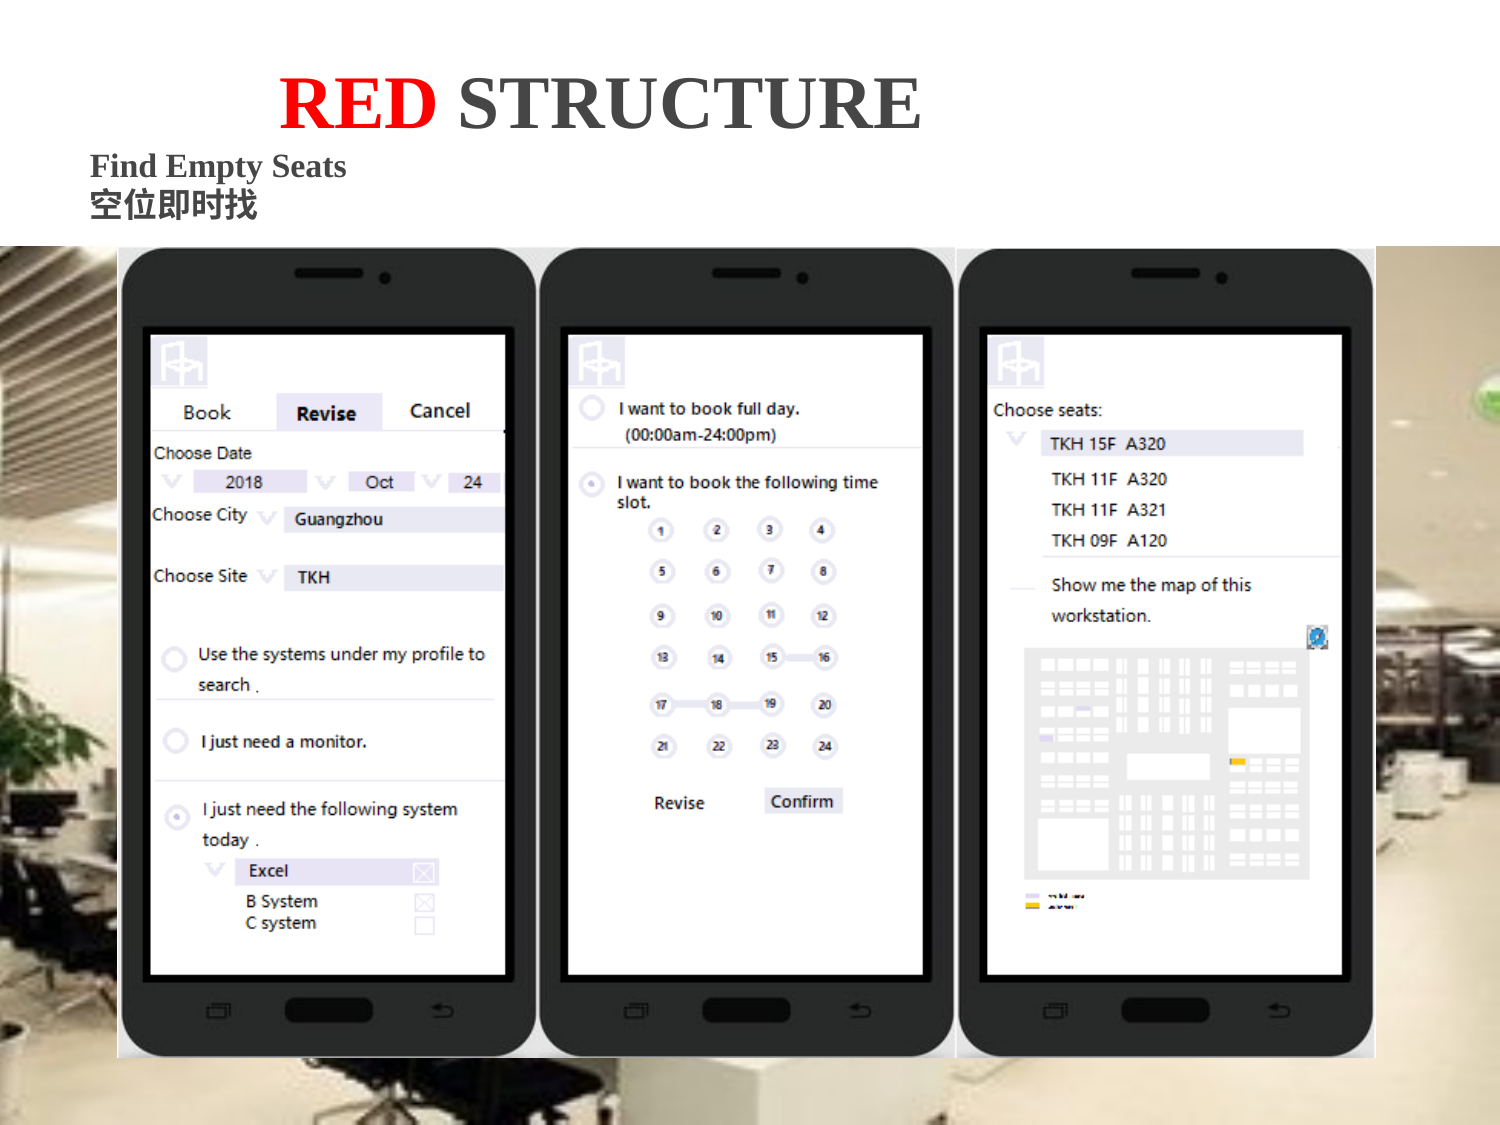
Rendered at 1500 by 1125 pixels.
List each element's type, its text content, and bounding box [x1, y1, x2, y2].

title RED STRUCTURE Find Empty Seats 空位即时找 [75, 45, 1425, 233]
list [116, 245, 1376, 1059]
picture [0, 245, 1500, 1125]
